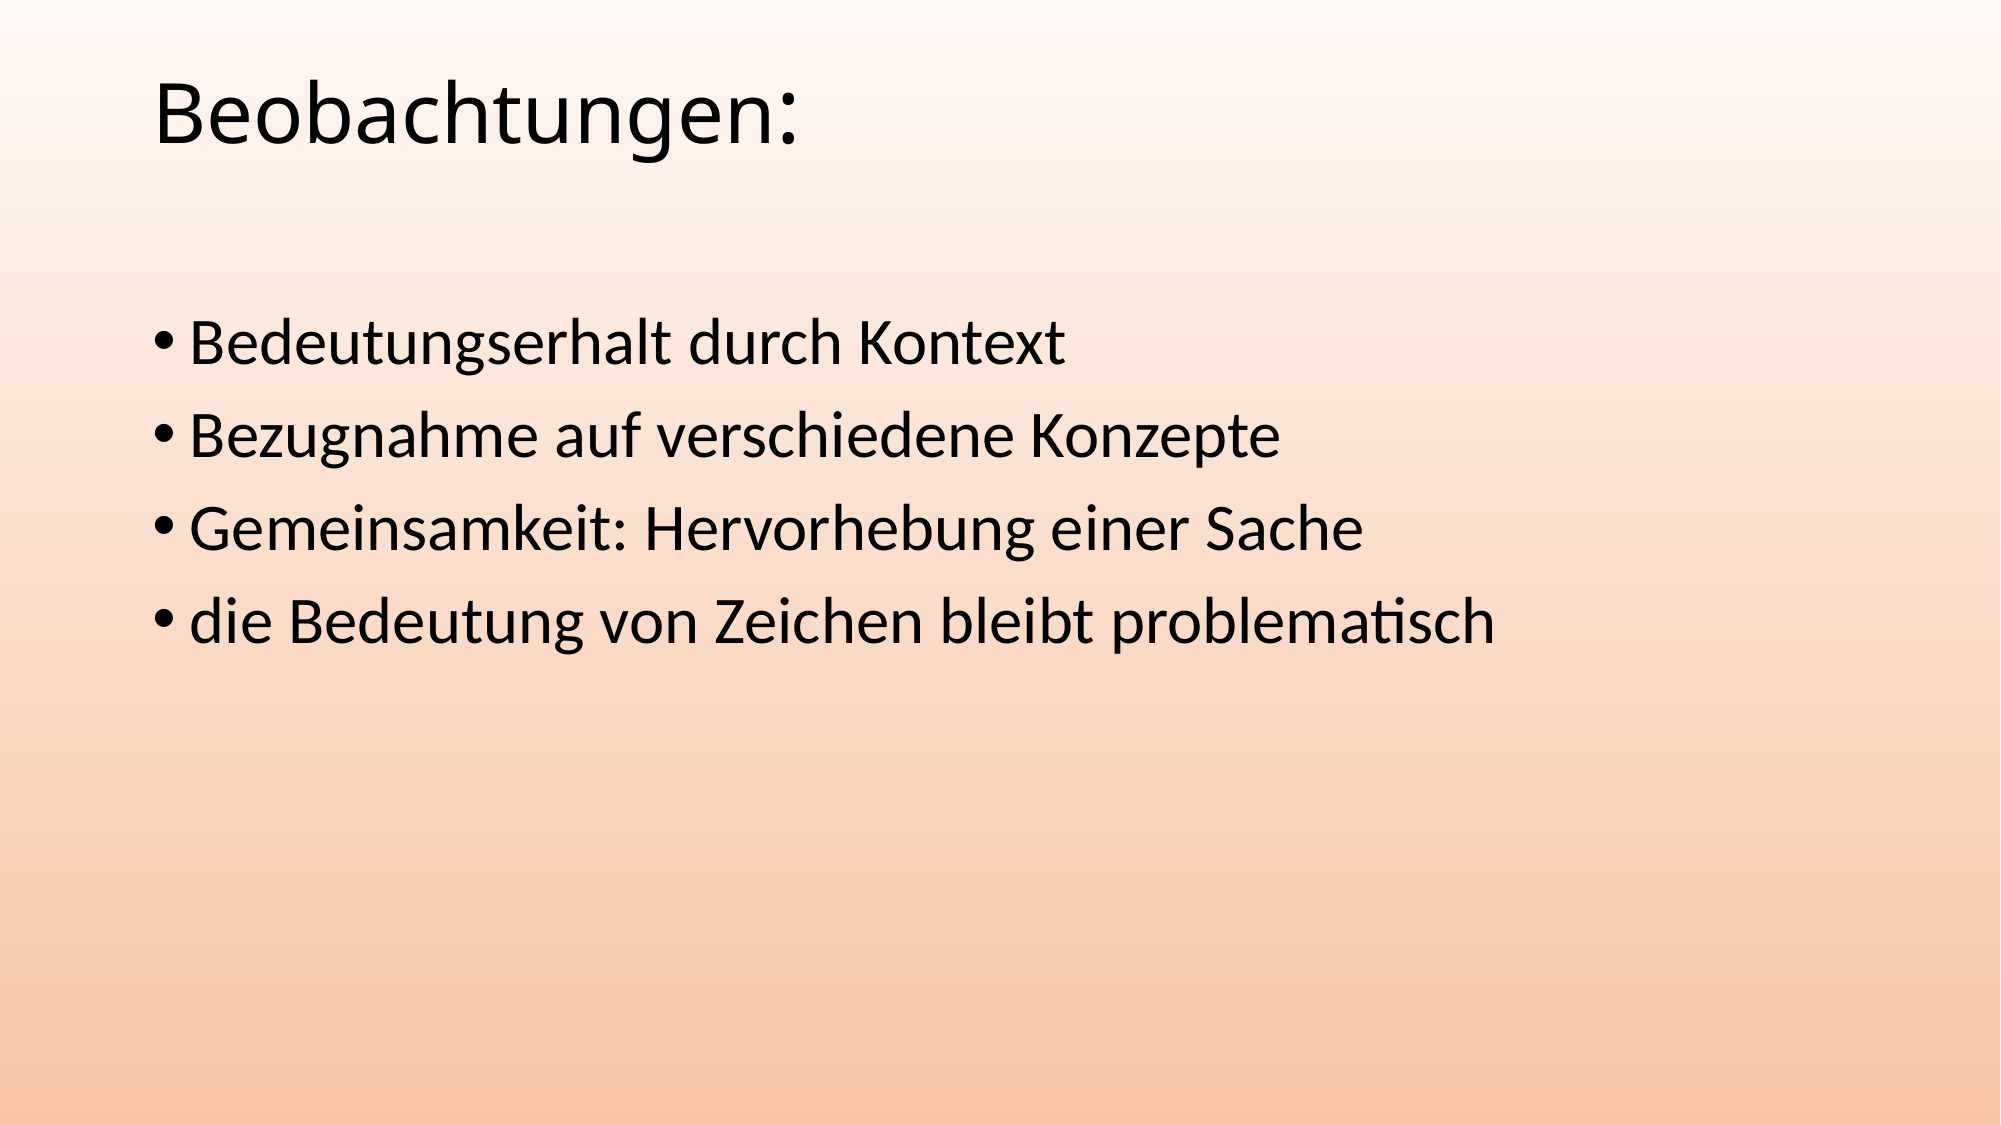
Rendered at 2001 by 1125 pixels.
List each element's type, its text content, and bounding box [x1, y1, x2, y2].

title Beobachtungen: [137, 59, 1863, 278]
list Bedeutungserhalt durch Kontext Bezugnahme auf verschiedene Konzepte Gemeinsamkeit: Hervorhebung einer Sache die Bedeutung von Zeichen bleibt problematisch [137, 299, 1863, 1014]
